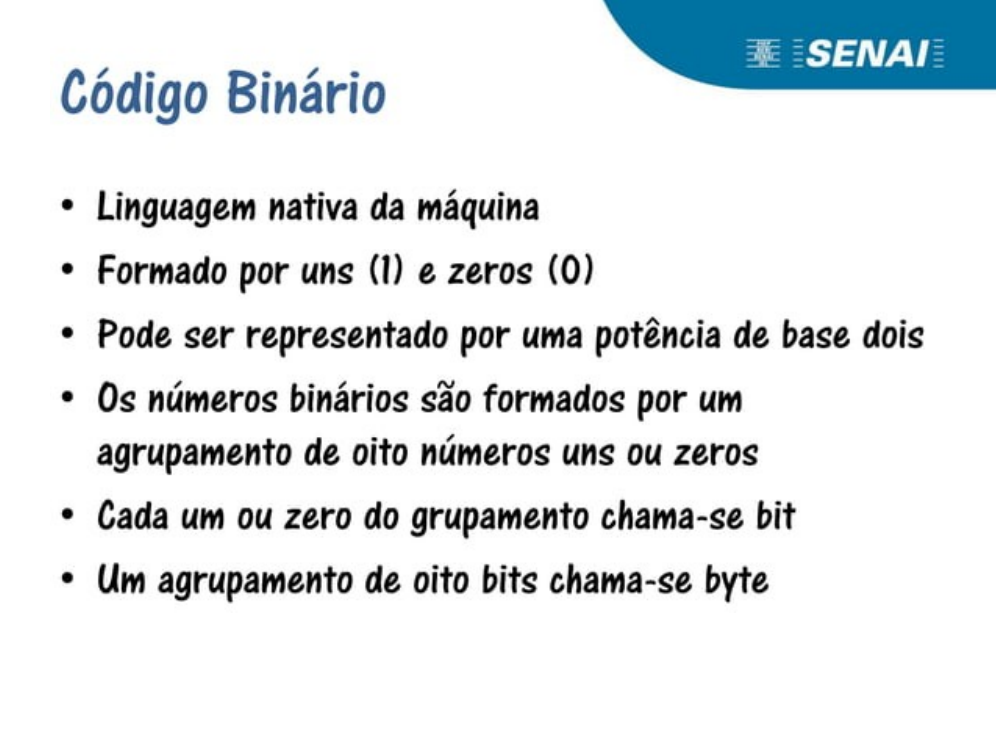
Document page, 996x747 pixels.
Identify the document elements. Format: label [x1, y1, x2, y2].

picture [49, 0, 996, 613]
picture [793, 38, 943, 71]
picture [793, 45, 803, 49]
picture [746, 38, 781, 67]
picture [933, 38, 943, 42]
